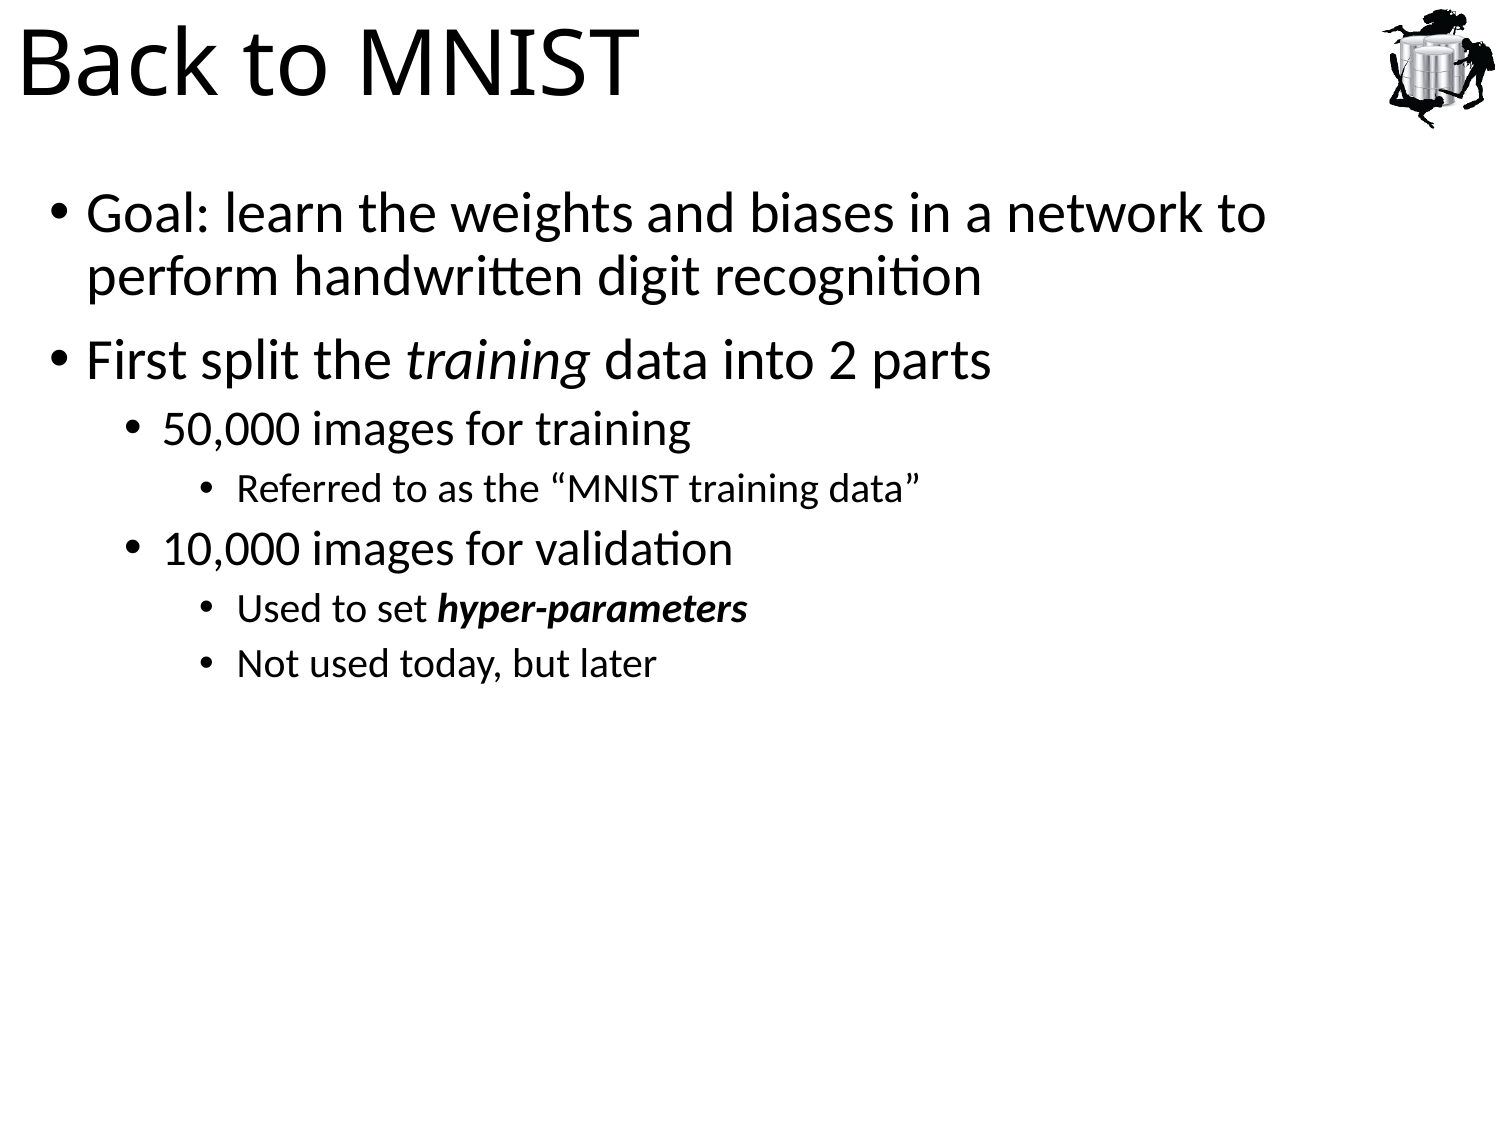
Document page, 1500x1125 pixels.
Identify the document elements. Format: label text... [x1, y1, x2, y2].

list Goal: learn the weights and biases in a network to perform handwritten digit recognition First split the training data into 2 parts 50,000 images for training Referred to as the “MNIST training data” 10,000 images for validation Used to set hyper-parameters Not used today, but later [34, 174, 1482, 1014]
picture [1377, 5, 1498, 131]
title Back to MNIST [0, 0, 1377, 131]
